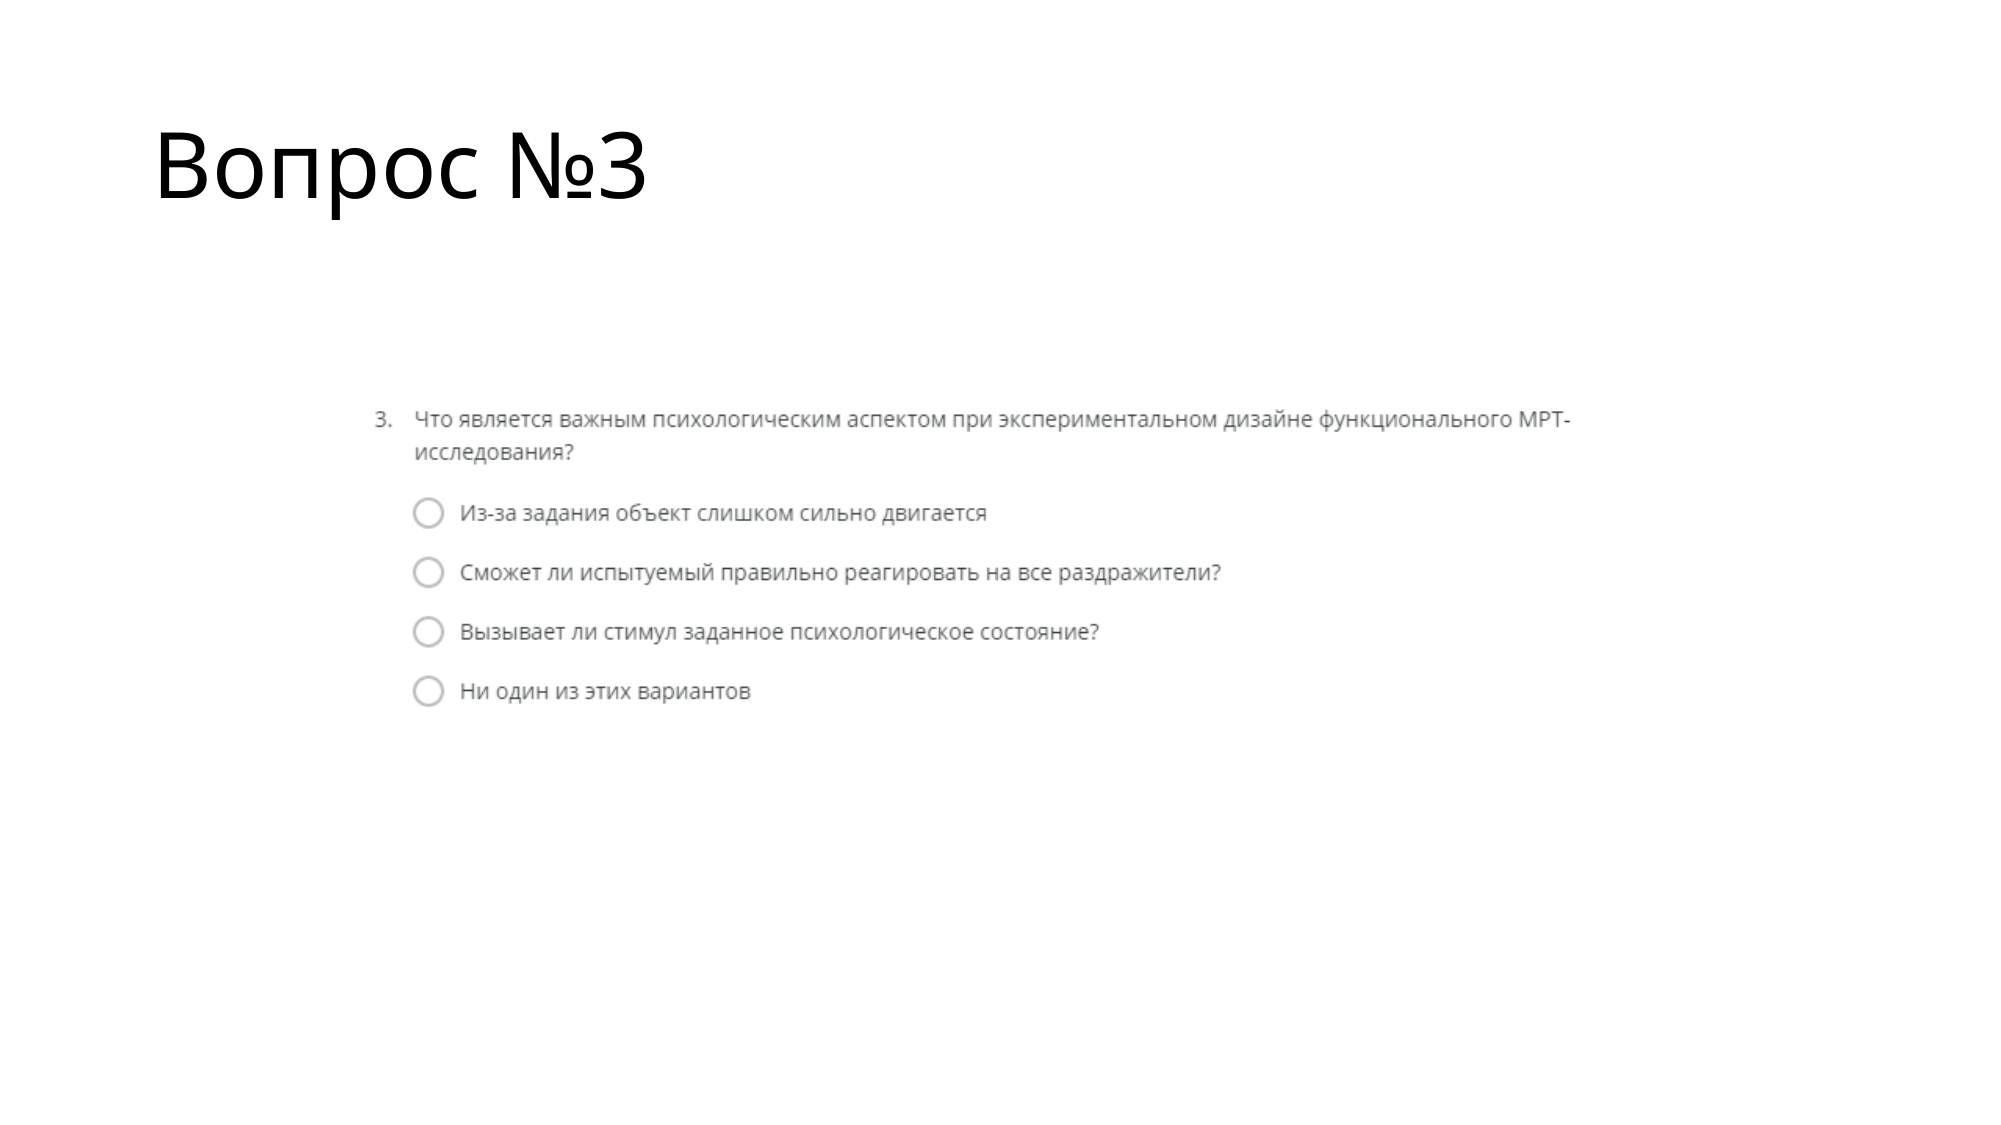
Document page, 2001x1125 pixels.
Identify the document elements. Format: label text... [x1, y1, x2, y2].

picture [349, 395, 1651, 729]
title Вопрос №3 [137, 59, 1863, 278]
